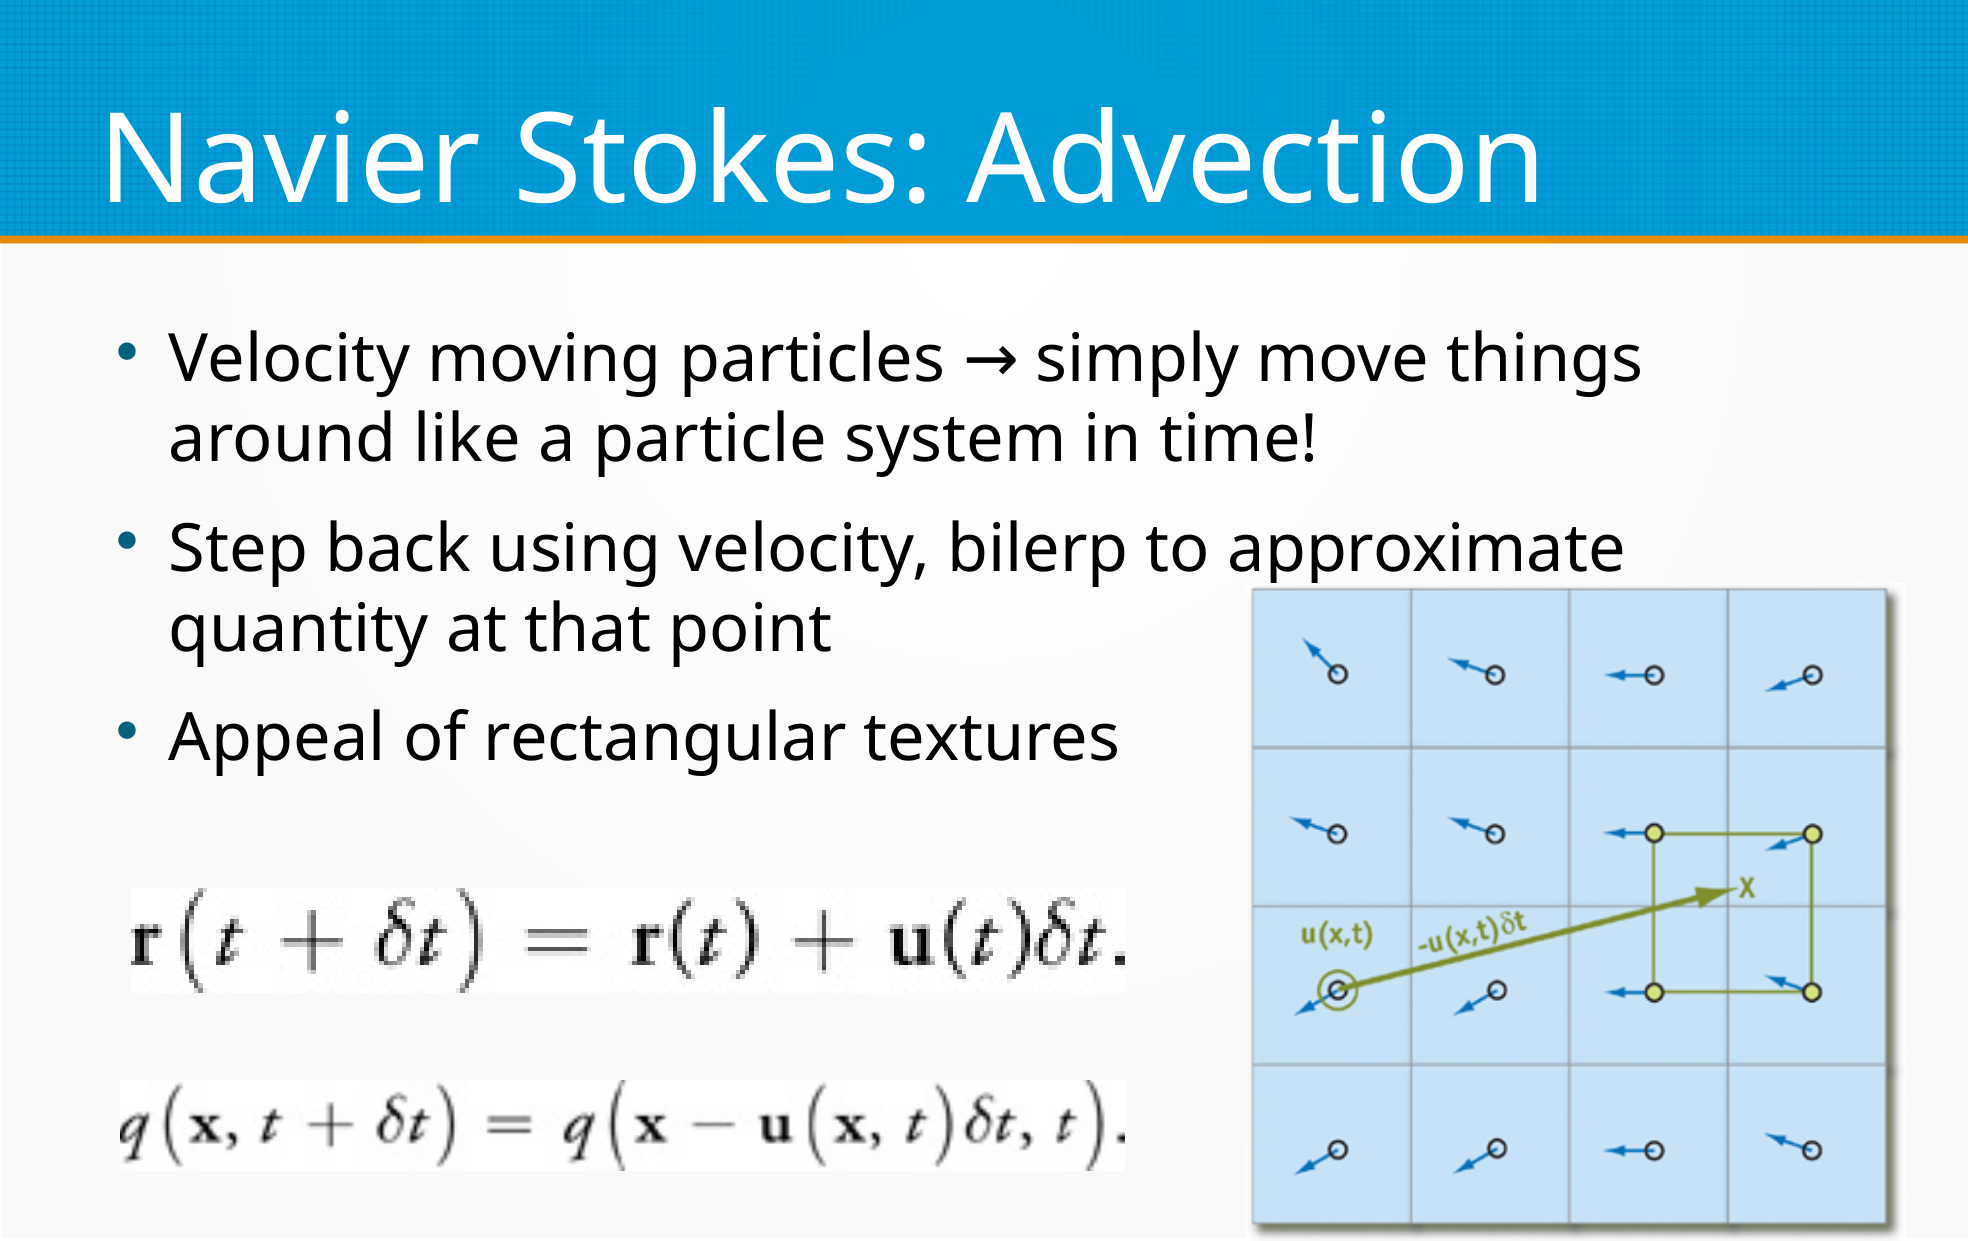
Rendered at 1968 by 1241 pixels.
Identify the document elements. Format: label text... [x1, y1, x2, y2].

text_box Velocity moving particles → simply move things around like a particle system in time! Step back using velocity, bilerp to approximate quantity at that point Appeal of rectangular textures [98, 315, 1860, 1081]
text_box Navier Stokes: Advection [98, 19, 1870, 227]
picture [0, 236, 1968, 1241]
